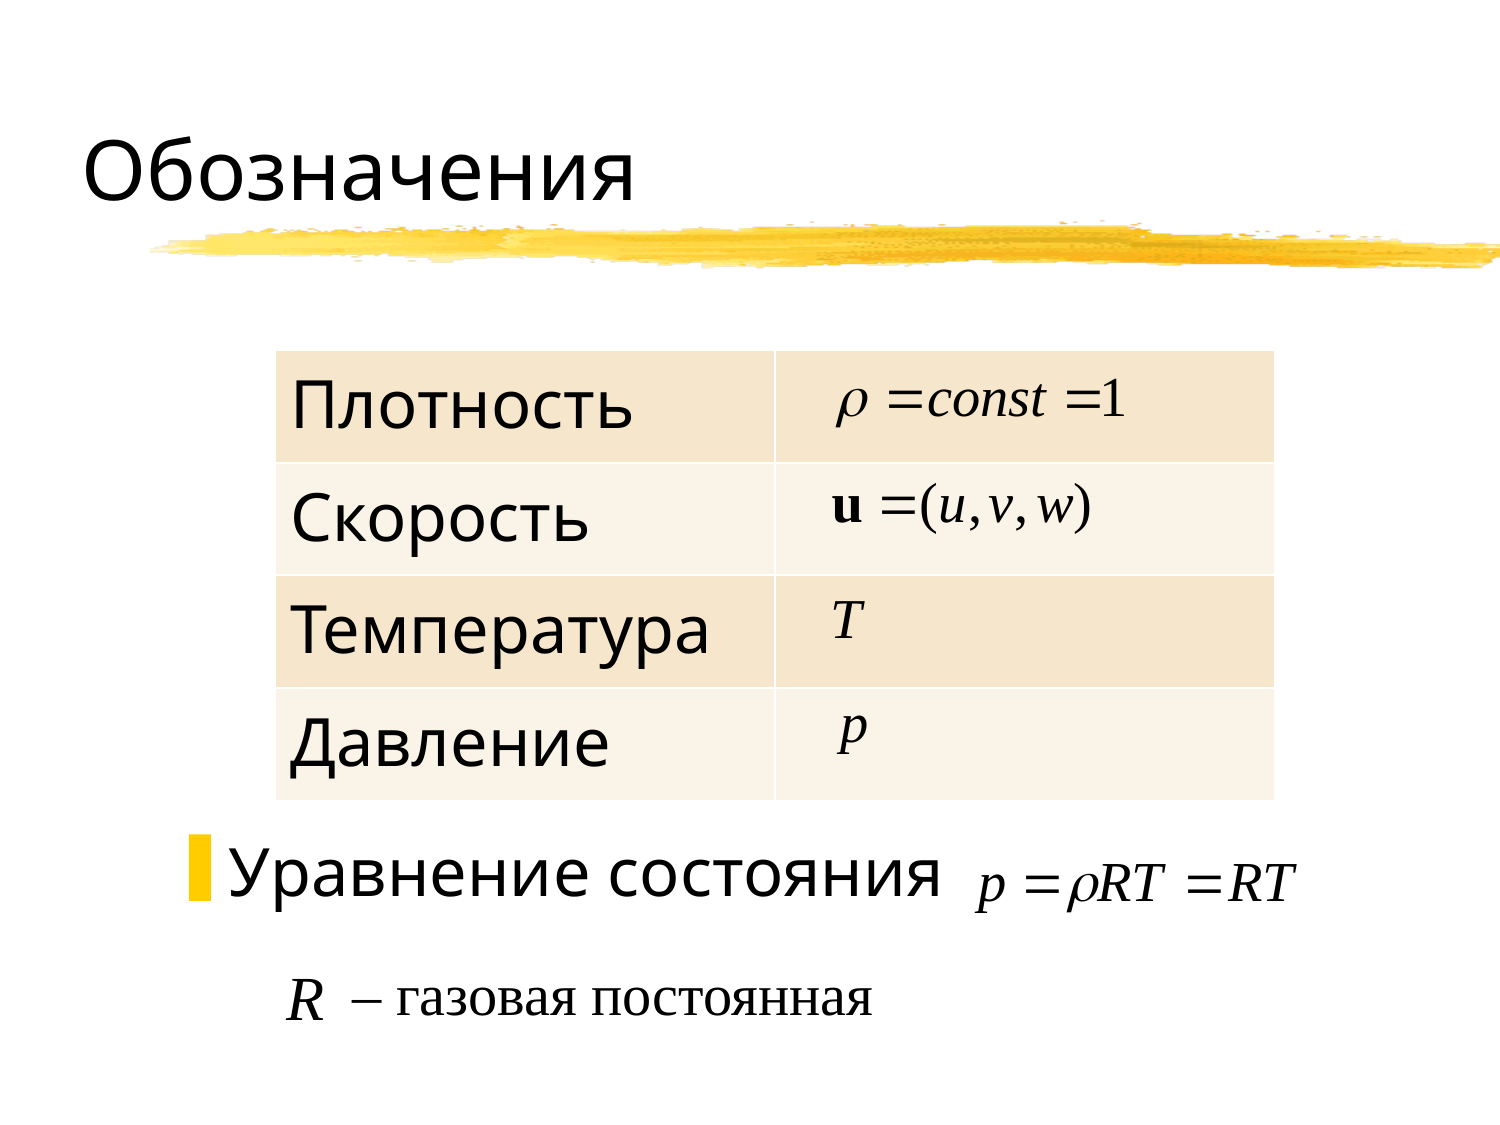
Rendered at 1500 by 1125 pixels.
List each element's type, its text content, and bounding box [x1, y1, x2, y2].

text_box Уравнение состояния [157, 262, 1444, 1006]
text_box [824, 469, 1103, 546]
picture [150, 215, 1500, 279]
title Обозначения [66, 37, 1342, 226]
text_box – газовая постоянная [337, 950, 1123, 1035]
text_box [824, 587, 877, 649]
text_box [962, 849, 1311, 926]
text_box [824, 704, 882, 766]
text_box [824, 364, 1131, 441]
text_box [274, 962, 338, 1031]
